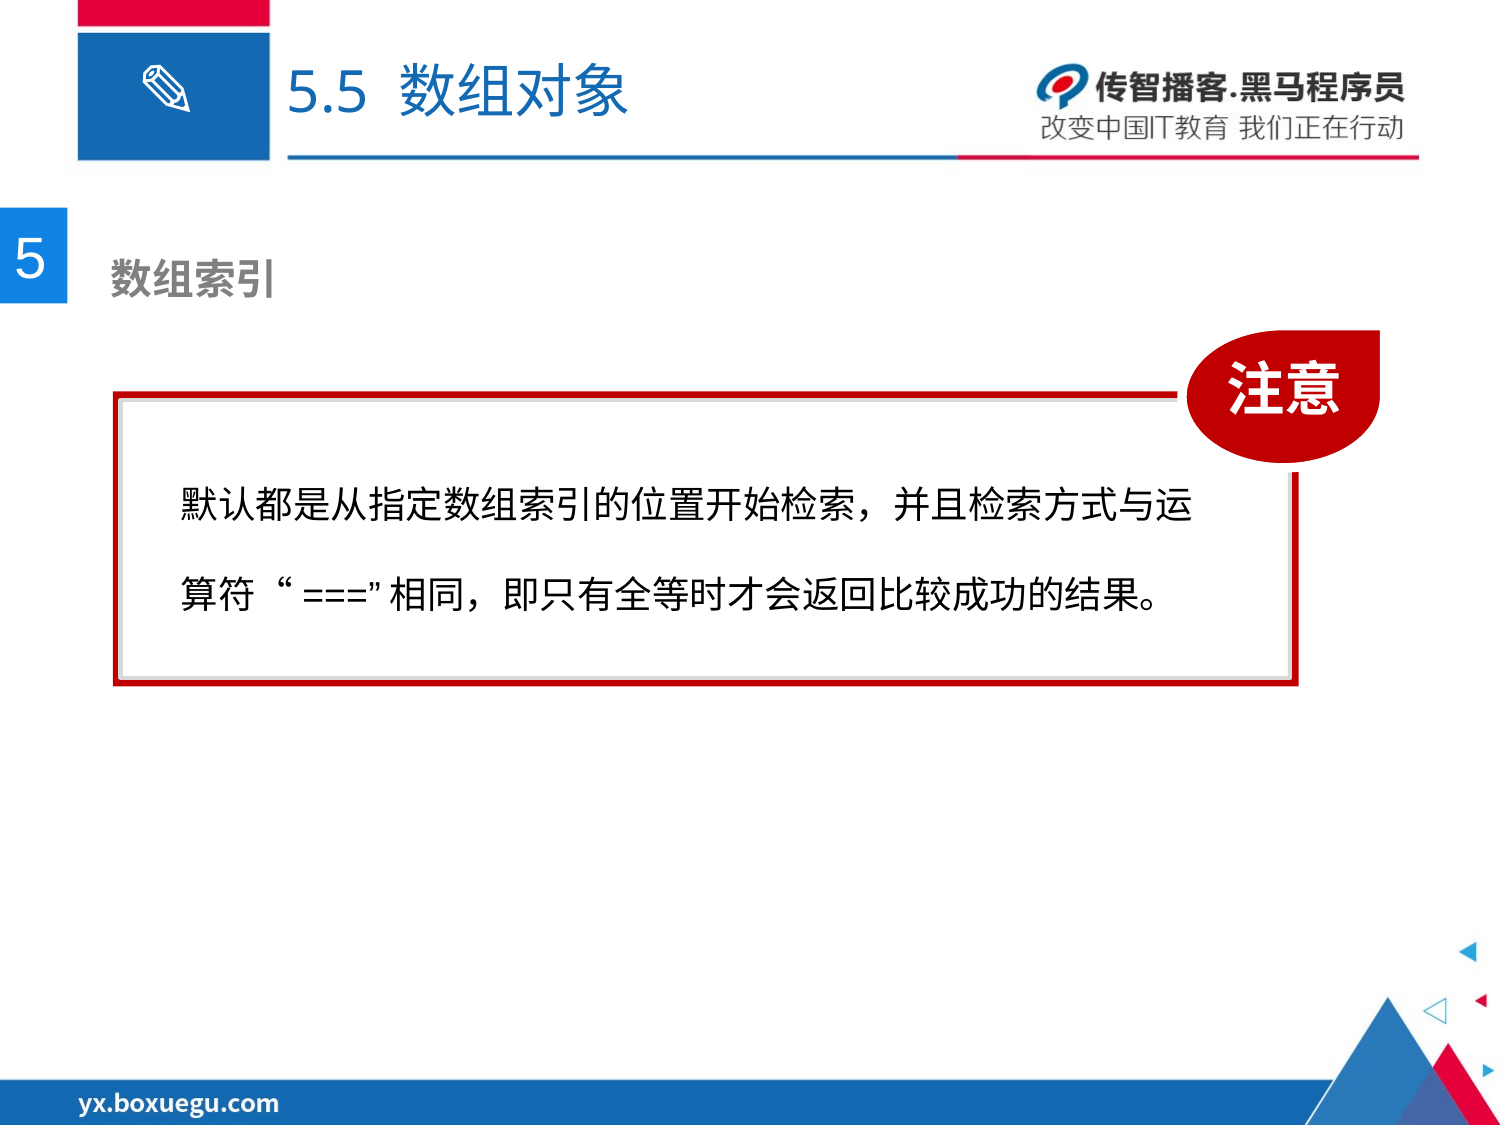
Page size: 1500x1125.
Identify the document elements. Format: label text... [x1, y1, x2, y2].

title 5.5 数组对象 [271, 25, 1046, 153]
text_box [1181, 325, 1385, 469]
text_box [0, 207, 68, 304]
picture [0, 1, 1500, 1125]
text_box 数组索引 [70, 245, 842, 310]
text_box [112, 391, 1300, 687]
